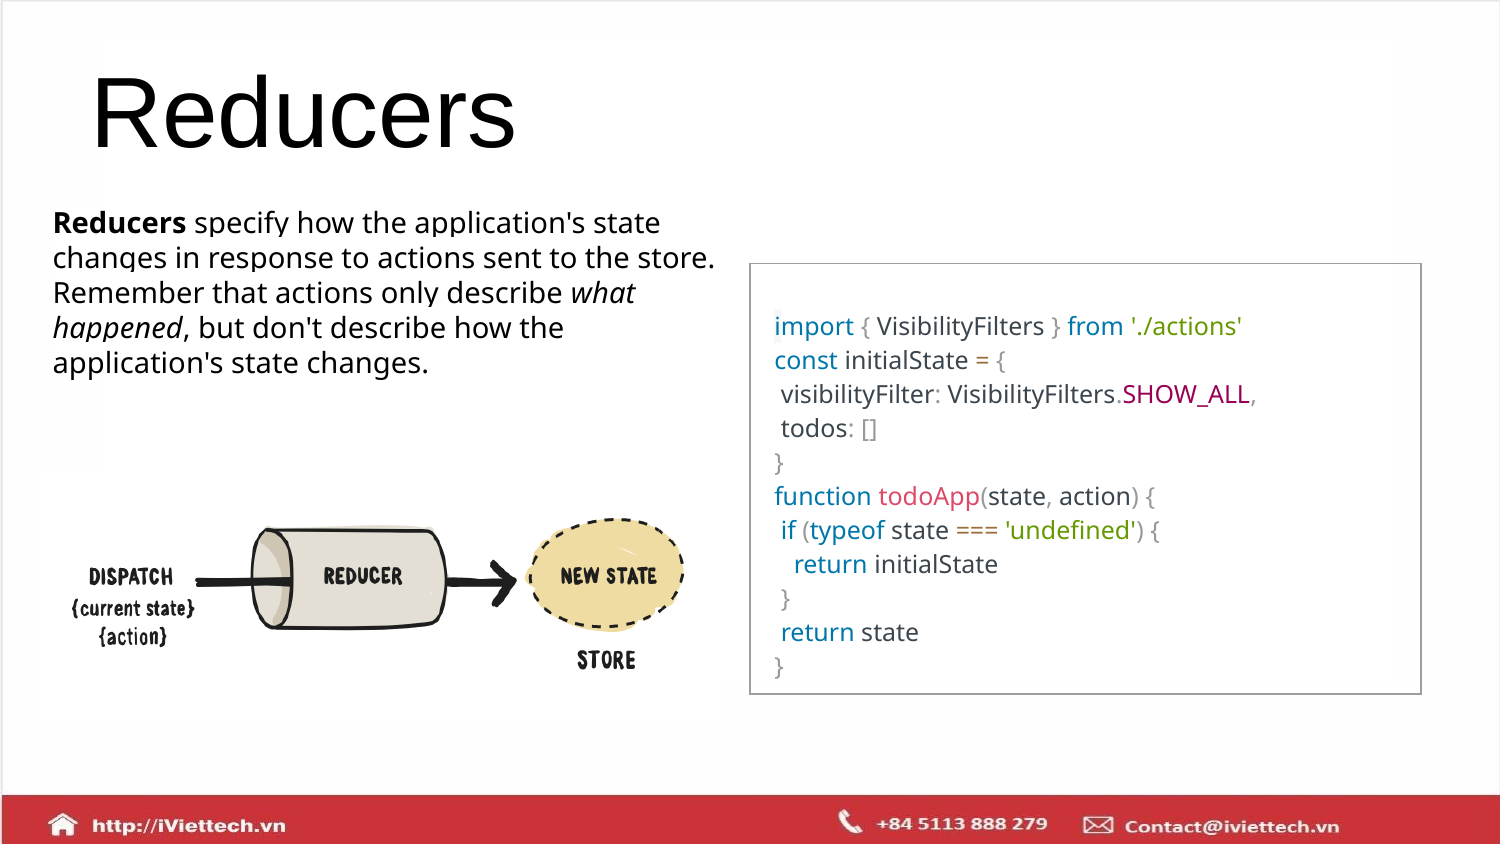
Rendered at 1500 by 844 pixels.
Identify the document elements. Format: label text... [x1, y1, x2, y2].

table_header import { VisibilityFilters } from './actions' const initialState = { visibilityFilter: VisibilityFilters.SHOW_ALL, todos: [] } function todoApp(state, action) { if (typeof state === 'undefined') { return initialState } return state } [751, 264, 1420, 693]
title Reducers [75, 37, 1425, 179]
picture [0, 0, 1500, 844]
list Reducers specify how the application's state changes in response to actions sent to the store. Remember that actions only describe what happened, but don't describe how the application's state changes. [37, 196, 742, 754]
